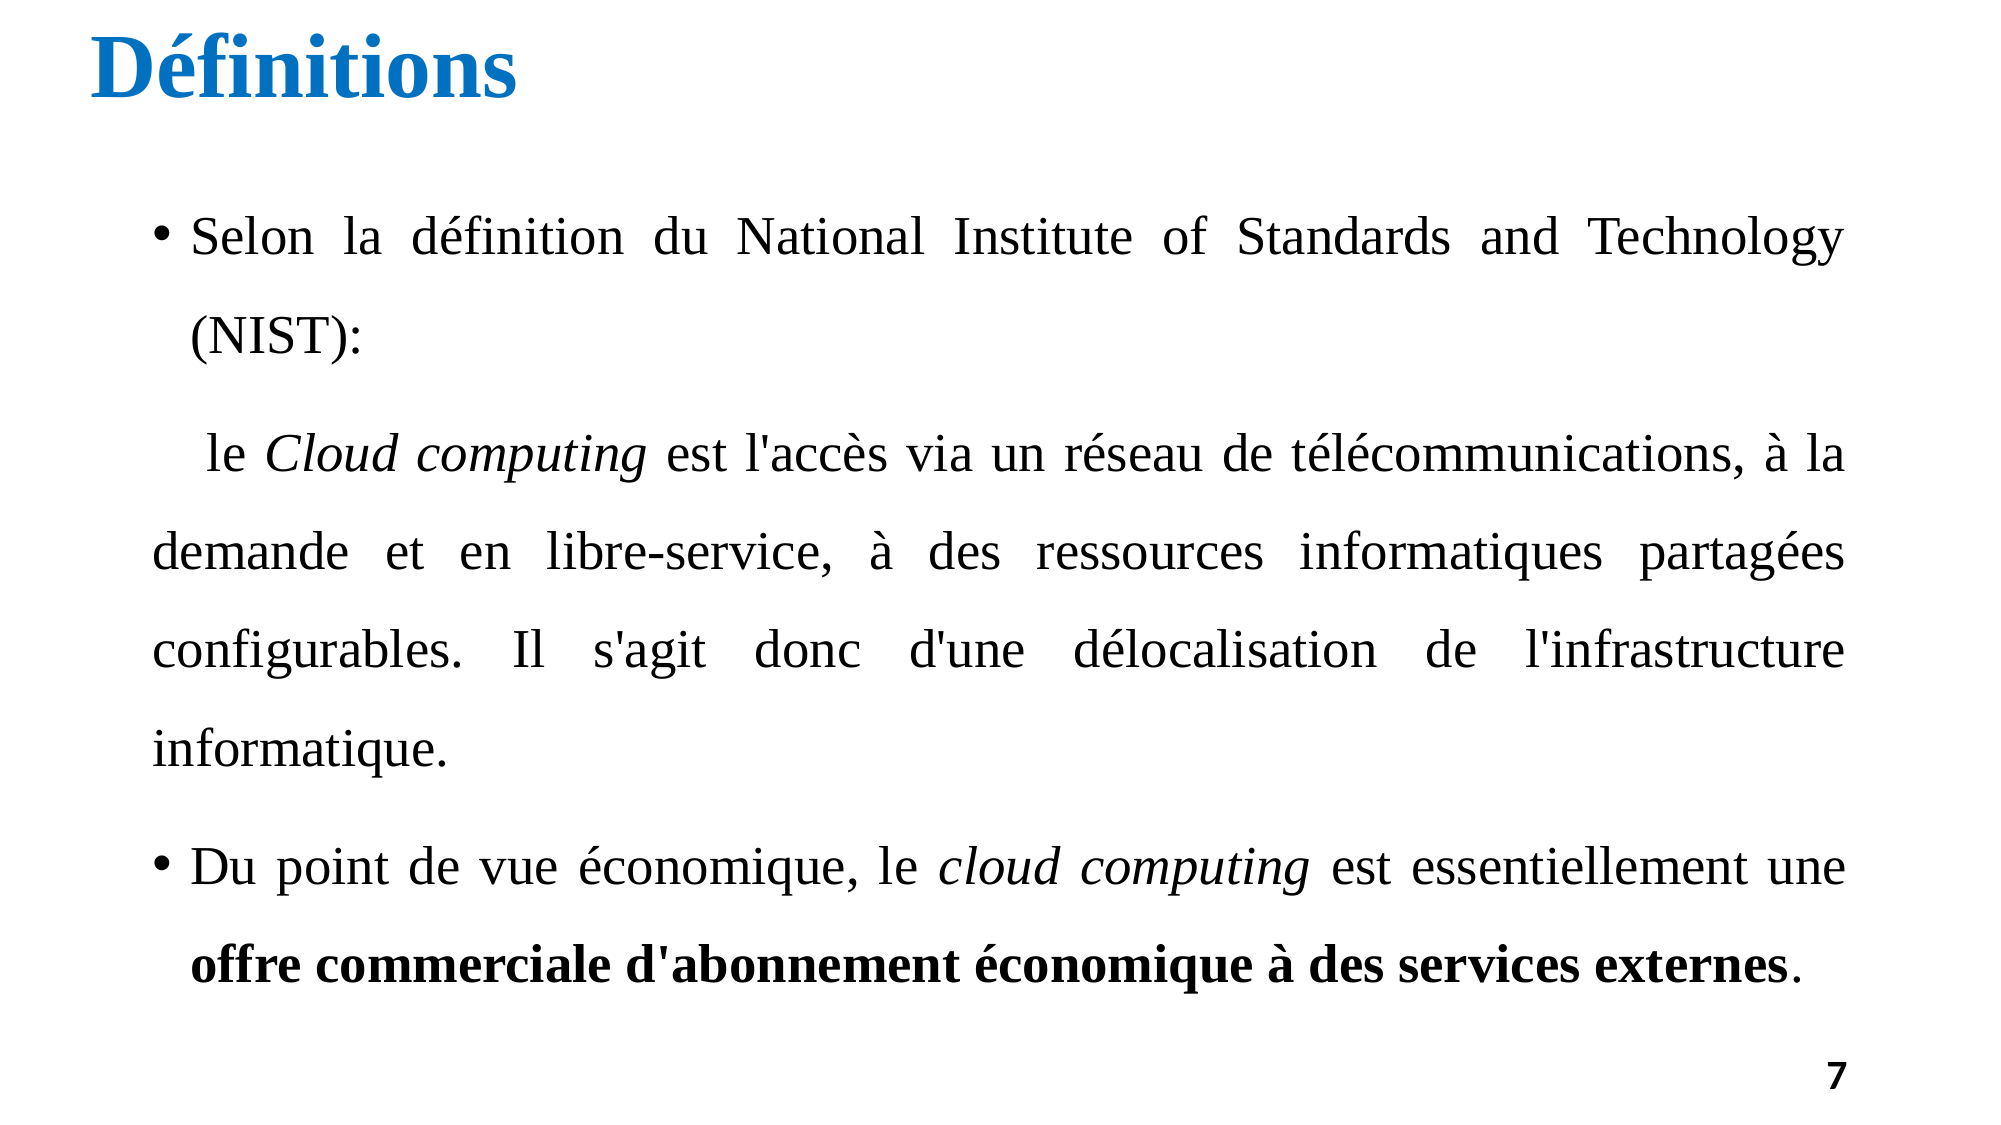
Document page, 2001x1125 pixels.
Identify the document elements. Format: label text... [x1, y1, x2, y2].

title Définitions [75, 4, 1801, 131]
list Selon la définition du National Institute of Standards and Technology (NIST): le Cloud computing est l'accès via un réseau de télécommunications, à la demande et en libre-service, à des ressources informatiques partagées configurables. Il s'agit donc d'une délocalisation de l'infrastructure informatique. Du point de vue économique, le cloud computing est essentiellement une offre commerciale d'abonnement économique à des services externes. [137, 159, 1863, 1014]
slide_number 7 [1412, 1042, 1863, 1103]
